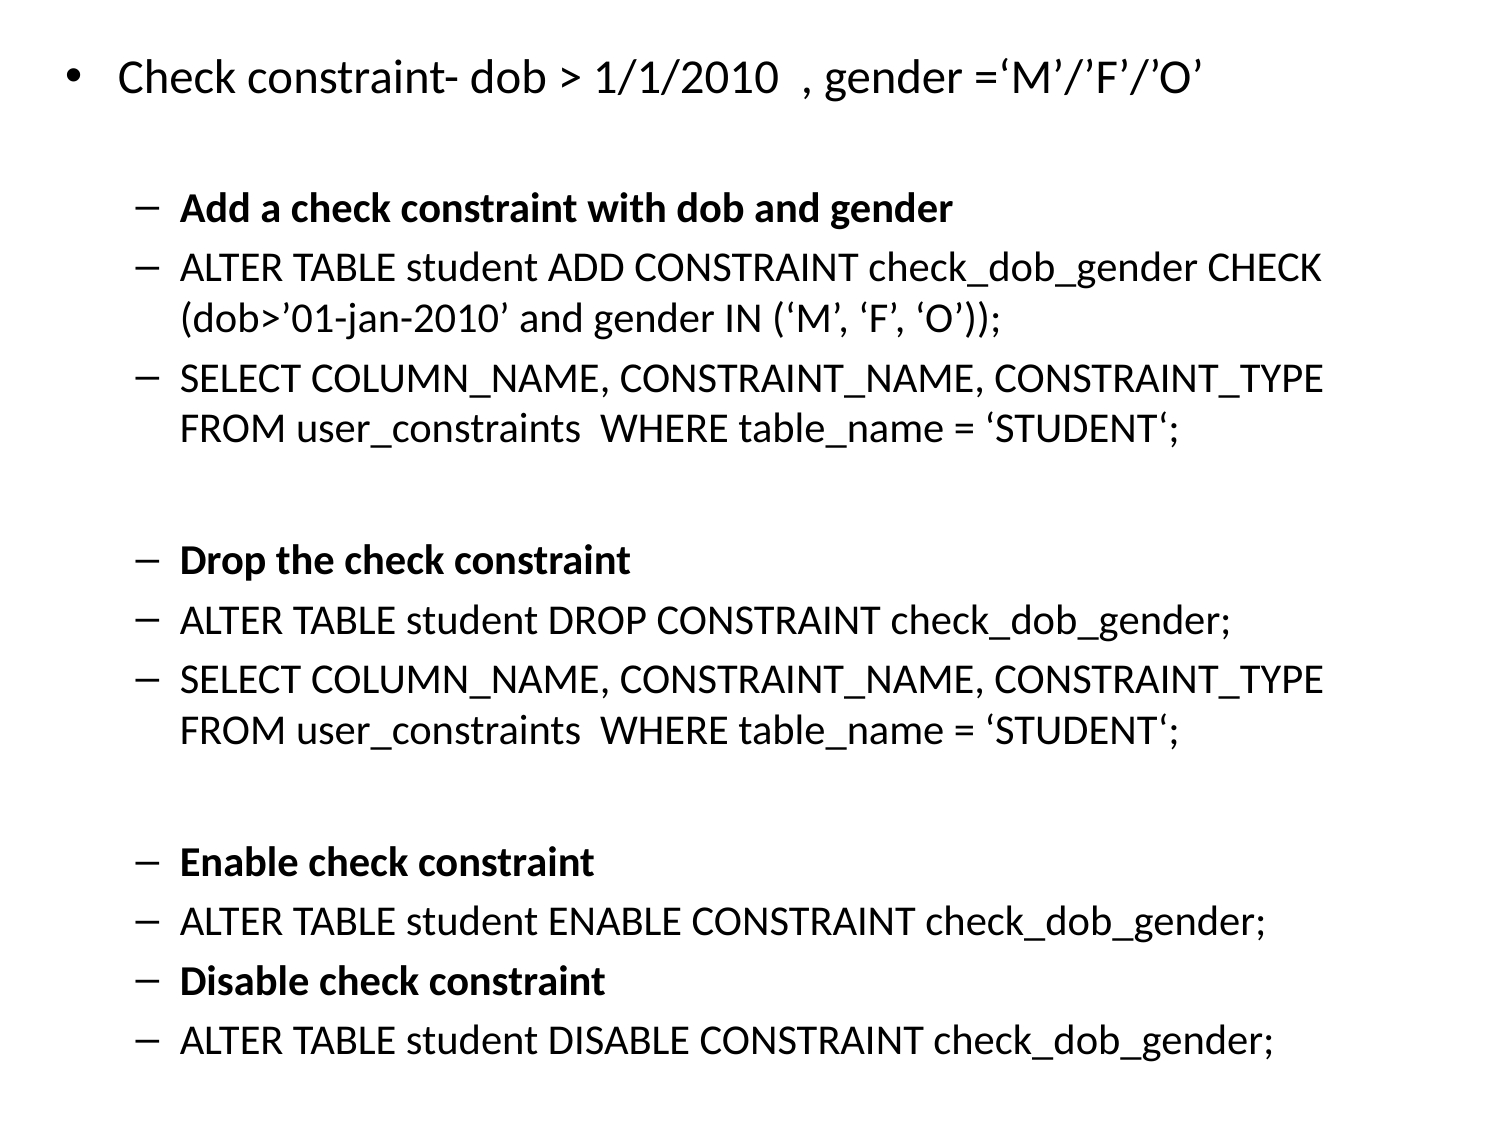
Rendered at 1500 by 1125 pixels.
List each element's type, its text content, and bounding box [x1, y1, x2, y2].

list Check constraint- dob > 1/1/2010 , gender =‘M’/’F’/’O’ Add a check constraint with dob and gender ALTER TABLE student ADD CONSTRAINT check_dob_gender CHECK (dob>’01-jan-2010’ and gender IN (‘M’, ‘F’, ‘O’)); SELECT COLUMN_NAME, CONSTRAINT_NAME, CONSTRAINT_TYPE FROM user_constraints WHERE table_name = ‘STUDENT‘; Drop the check constraint ALTER TABLE student DROP CONSTRAINT check_dob_gender; SELECT COLUMN_NAME, CONSTRAINT_NAME, CONSTRAINT_TYPE FROM user_constraints WHERE table_name = ‘STUDENT‘; Enable check constraint ALTER TABLE student ENABLE CONSTRAINT check_dob_gender; Disable check constraint ALTER TABLE student DISABLE CONSTRAINT check_dob_gender; [50, 37, 1425, 1088]
